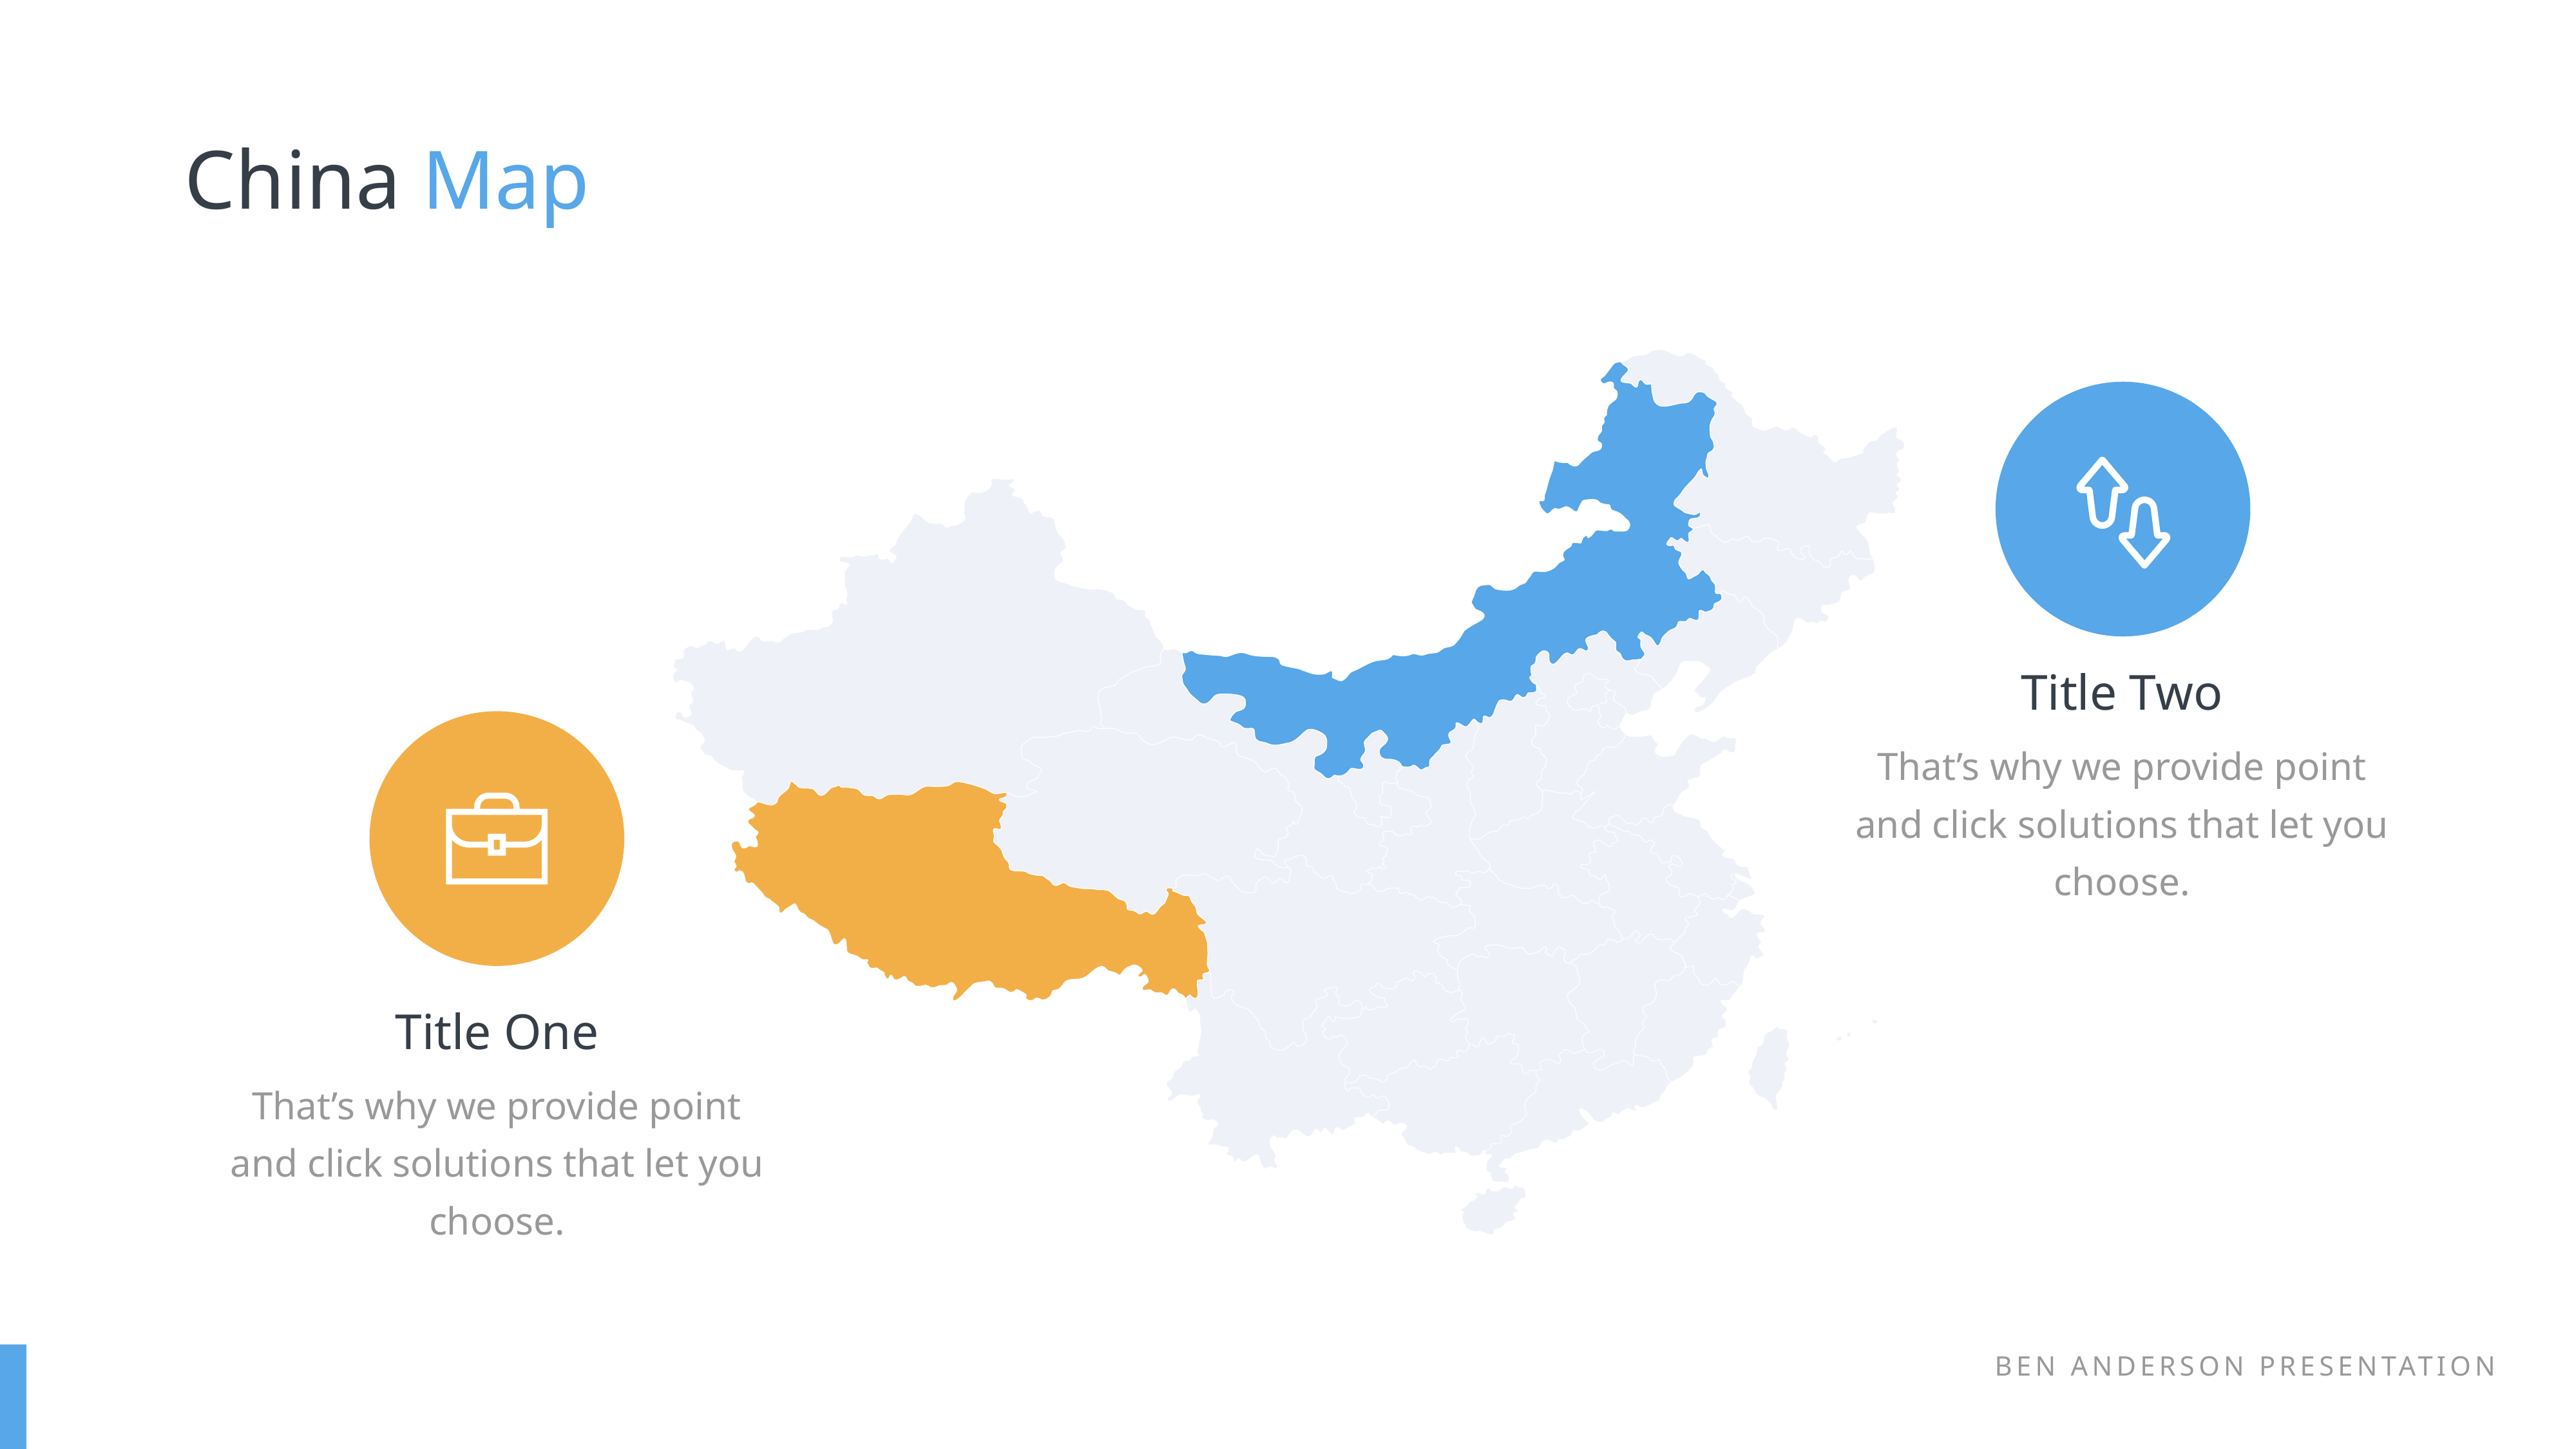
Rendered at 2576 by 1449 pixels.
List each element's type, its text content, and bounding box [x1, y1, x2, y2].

text_box [0, 1344, 27, 1449]
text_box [208, 348, 2411, 1236]
text_box China Map [175, 124, 1205, 230]
text_box BEN ANDERSON PRESENTATION [1940, 1344, 2506, 1387]
